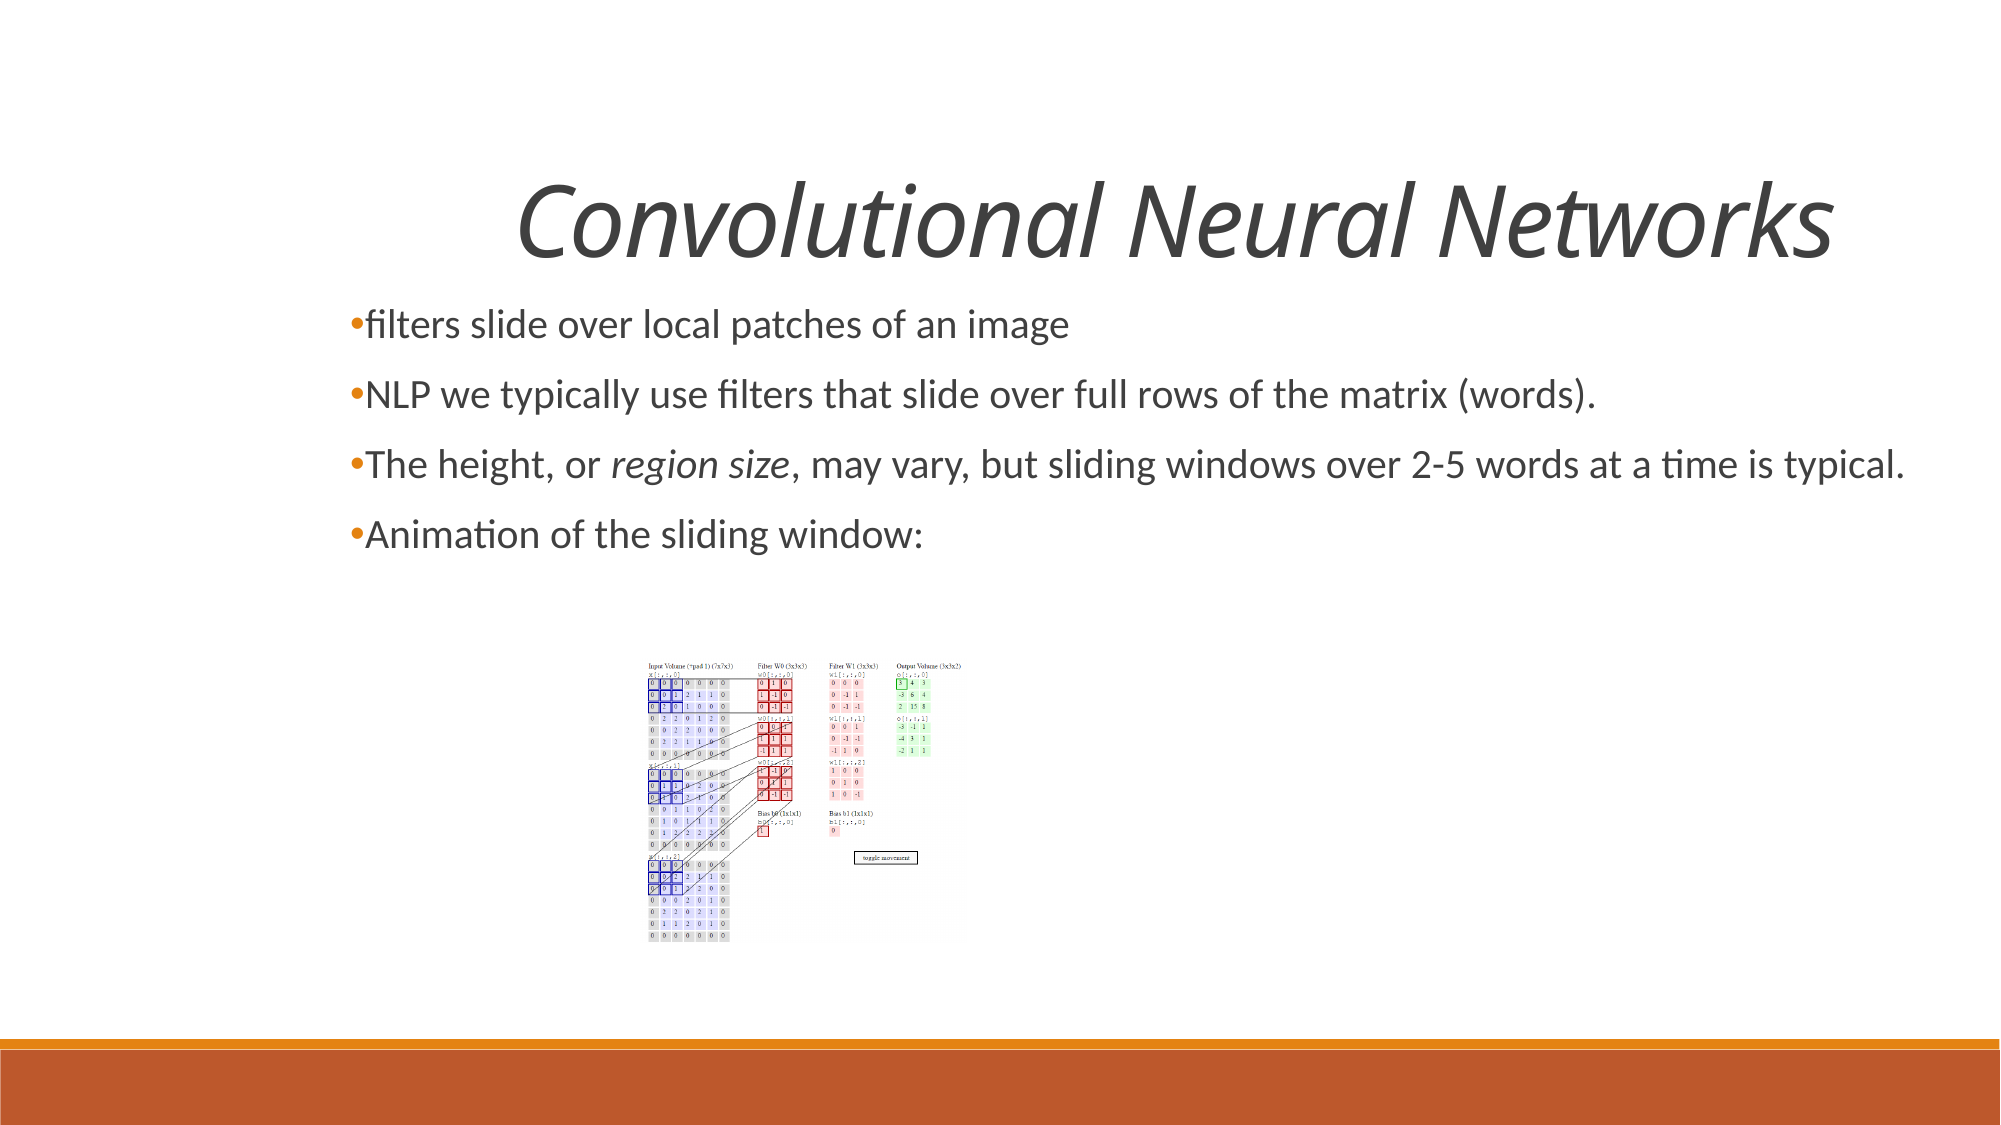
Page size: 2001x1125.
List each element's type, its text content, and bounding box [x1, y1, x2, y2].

list filters slide over local patches of an image NLP we typically use filters that slide over full rows of the matrix (words). The height, or region size, may vary, but sliding windows over 2-5 words at a time is typical. Animation of the sliding window: [349, 302, 2000, 964]
title Convolutional Neural Networks [349, 46, 2000, 286]
picture [640, 658, 967, 943]
